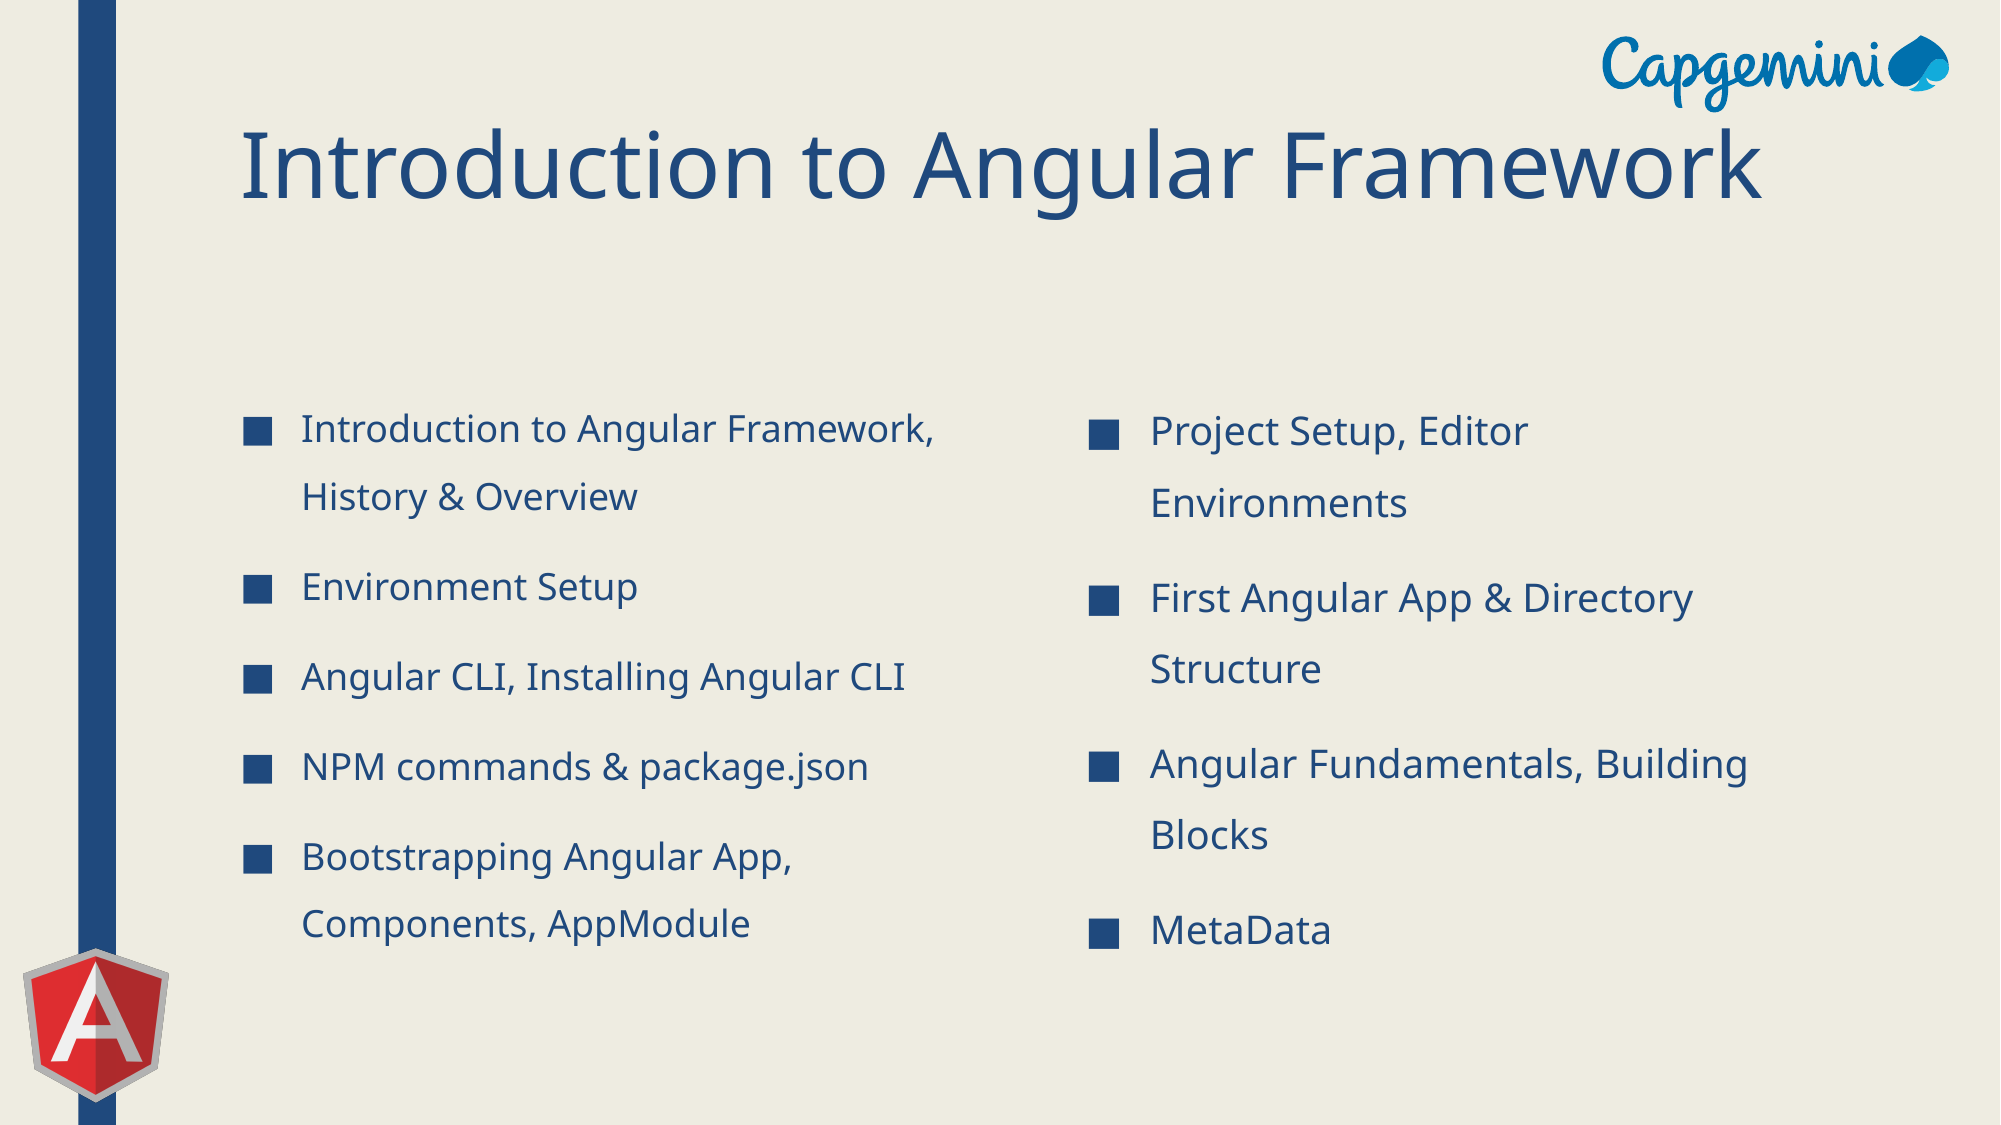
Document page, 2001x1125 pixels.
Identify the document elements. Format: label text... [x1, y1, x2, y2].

title Introduction to Angular Framework [225, 112, 1800, 357]
list Project Setup, Editor Environments First Angular App & Directory Structure Angular Fundamentals, Building Blocks MetaData [1070, 375, 1801, 963]
picture [23, 948, 169, 1103]
list Introduction to Angular Framework, History & Overview Environment Setup Angular CLI, Installing Angular CLI NPM commands & package.json Bootstrapping Angular App, Components, AppModule [225, 375, 955, 963]
